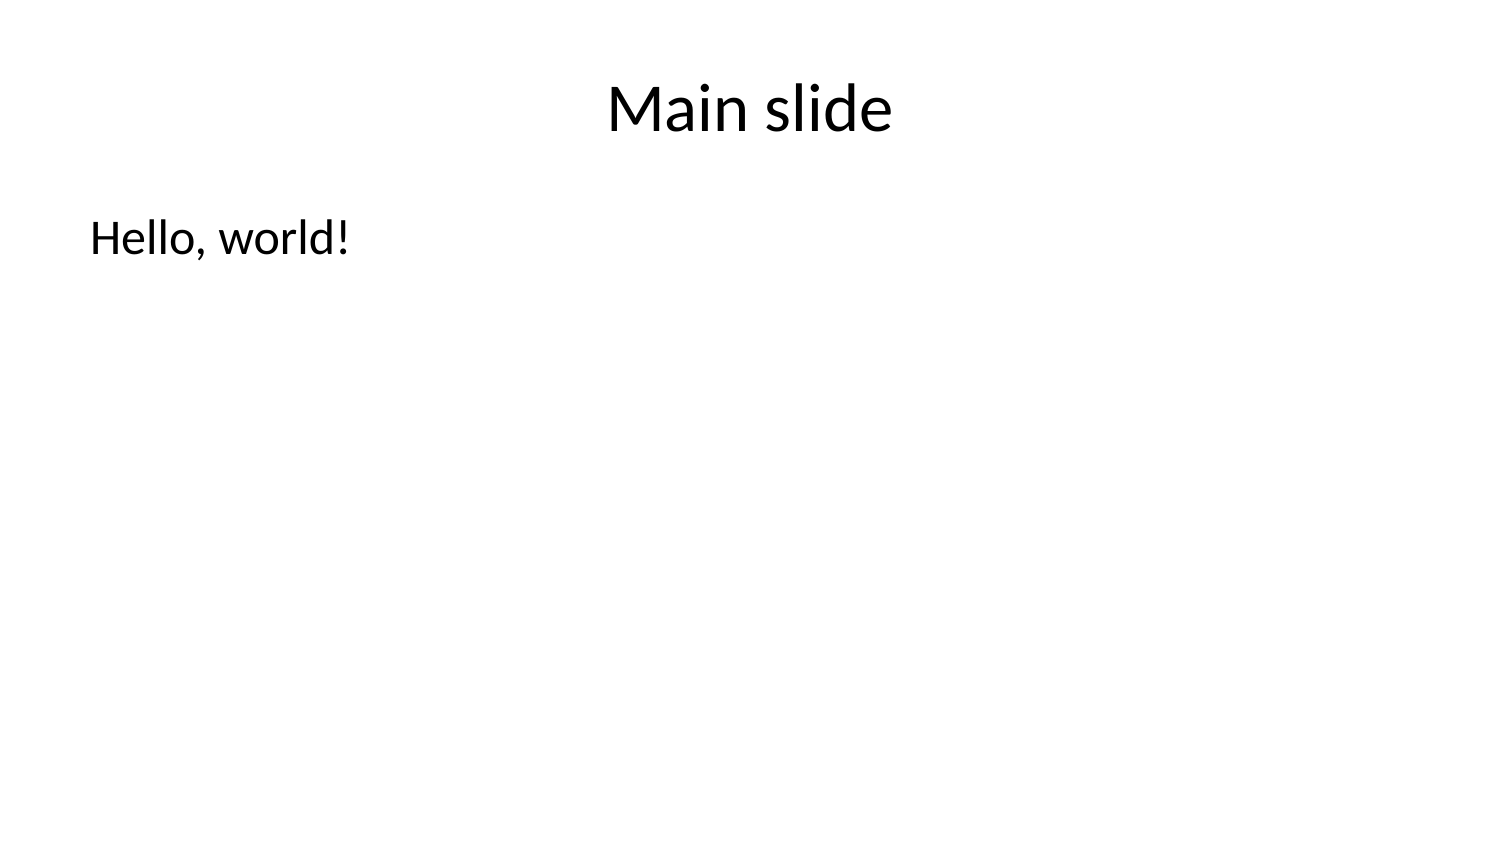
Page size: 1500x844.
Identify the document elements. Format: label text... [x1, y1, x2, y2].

list Hello, world! [75, 196, 1425, 754]
title Main slide [75, 33, 1425, 175]
